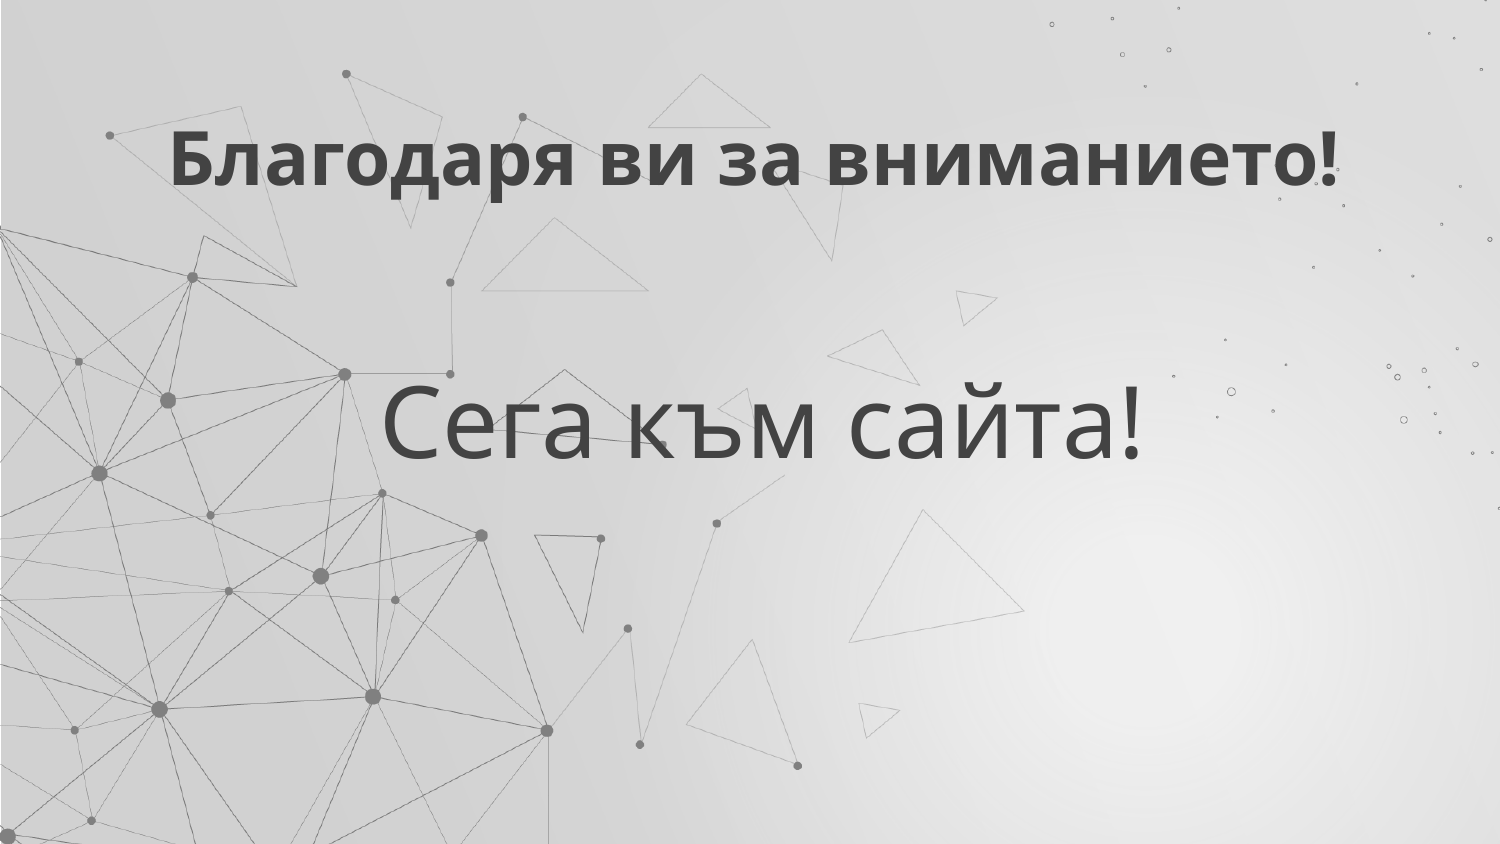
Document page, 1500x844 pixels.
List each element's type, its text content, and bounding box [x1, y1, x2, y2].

subtitle Сега към сайта! [216, 375, 1284, 493]
title Благодаря ви за вниманието! [8, 74, 1500, 216]
picture [0, 0, 1500, 844]
